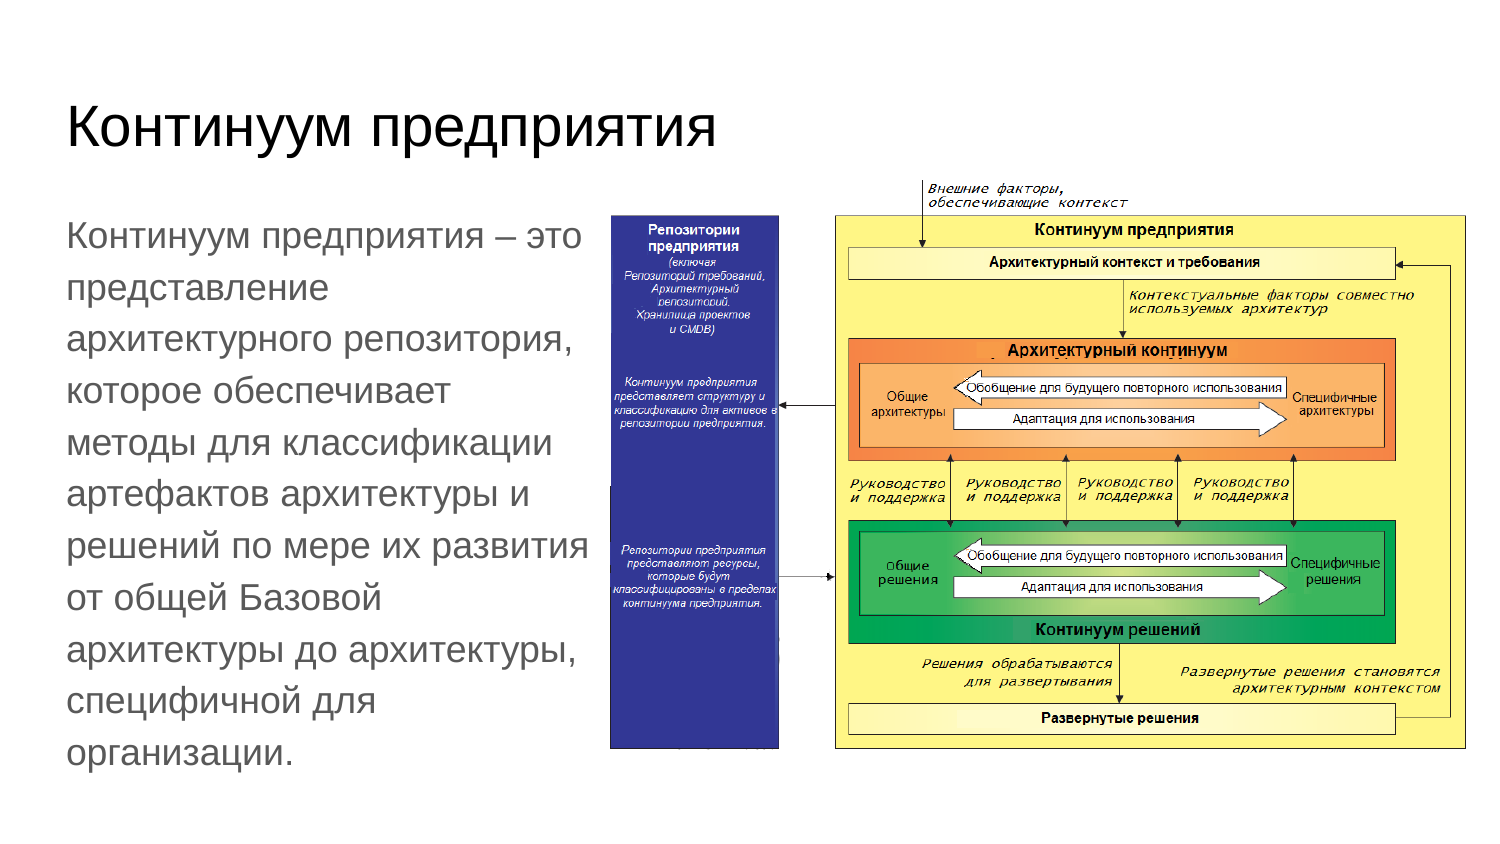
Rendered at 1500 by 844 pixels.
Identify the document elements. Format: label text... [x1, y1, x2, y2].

picture [605, 177, 1469, 750]
title Континуум предприятия [51, 72, 1449, 167]
list Континуум предприятия – это представление архитектурного репозитория, которое обеспечивает методы для классификации артефактов архитектуры и решений по мере их развития от общей Базовой архитектуры до архитектуры, специфичной для организации. [51, 189, 600, 750]
